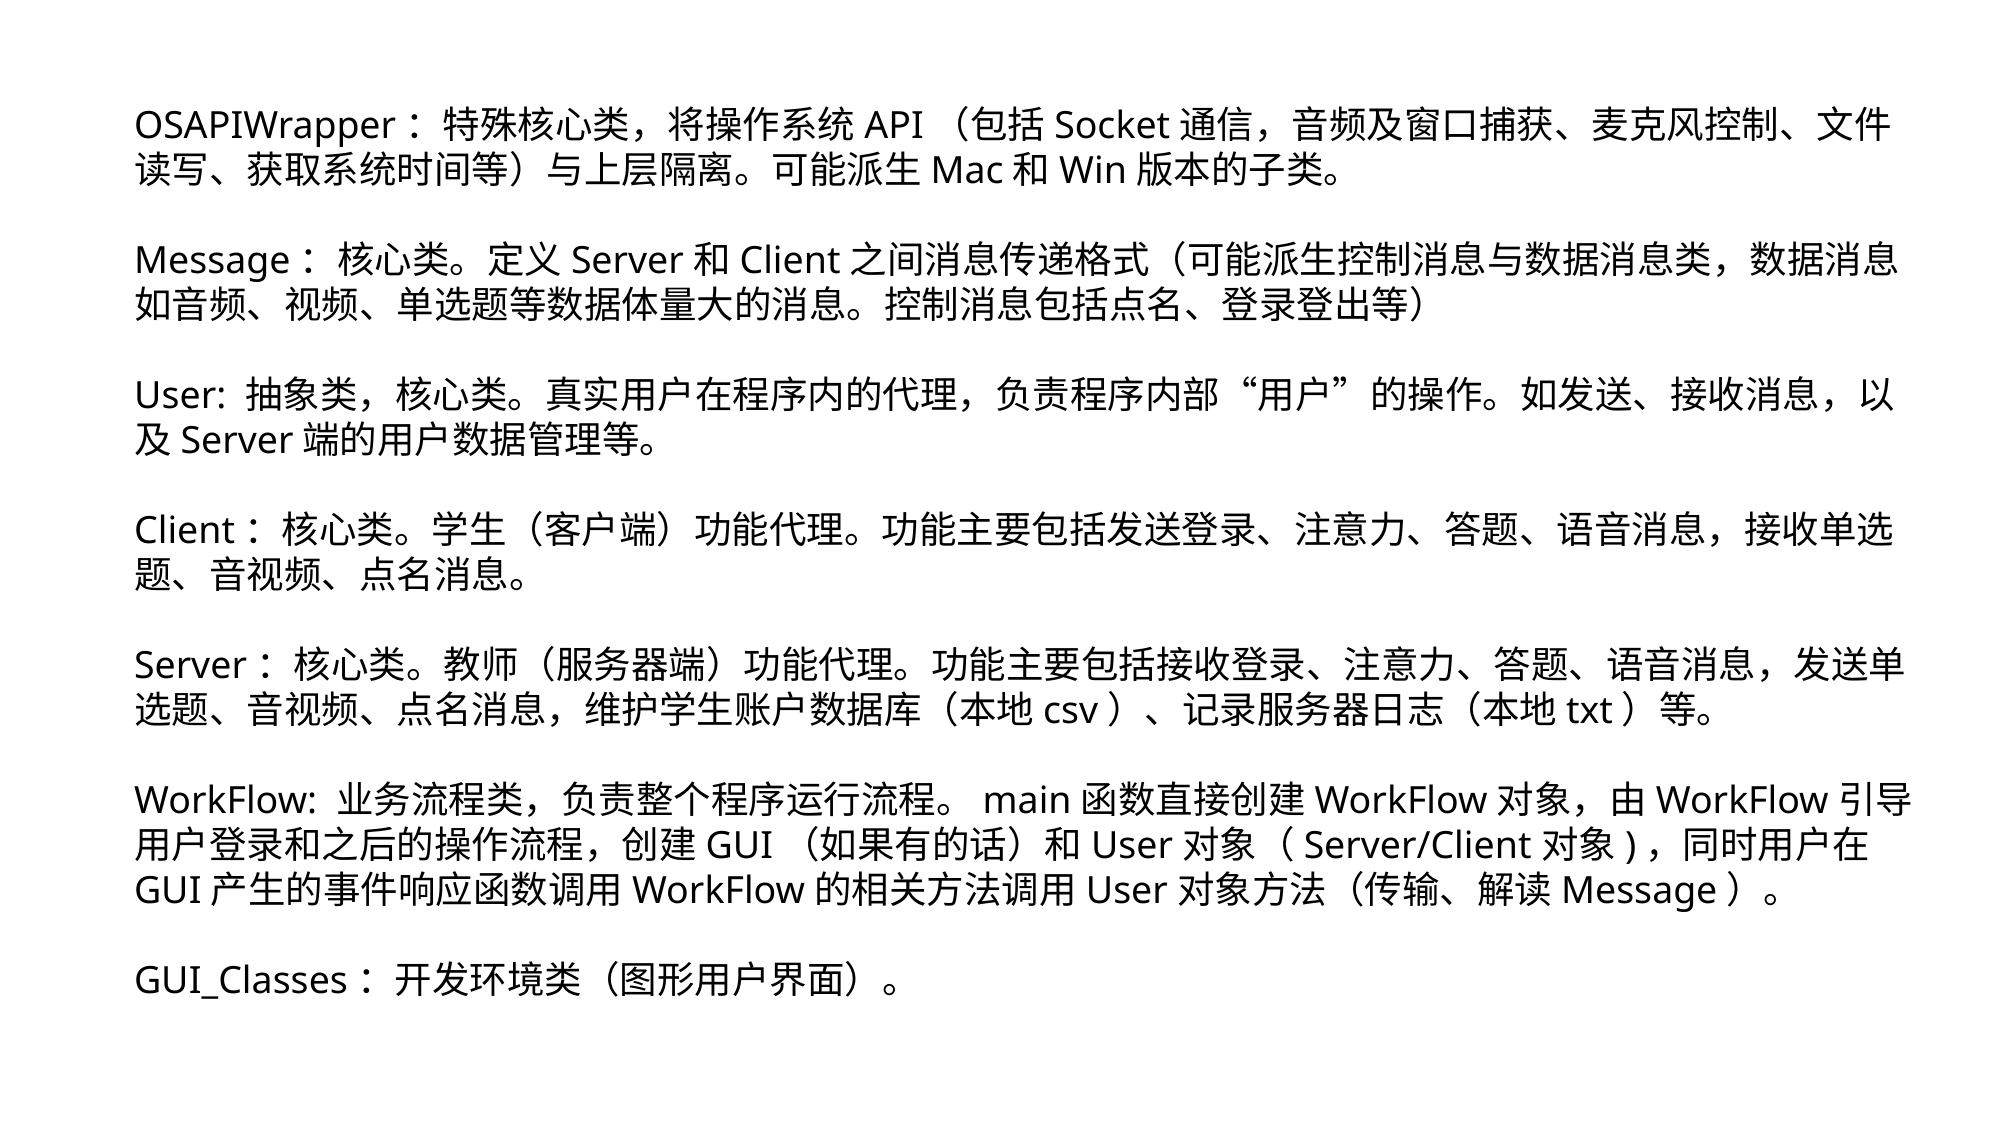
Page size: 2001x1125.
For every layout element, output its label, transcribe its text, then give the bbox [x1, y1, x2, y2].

text_box OSAPIWrapper：特殊核心类，将操作系统API（包括Socket通信，音频及窗口捕获、麦克风控制、文件读写、获取系统时间等）与上层隔离。可能派生Mac和Win版本的子类。 Message：核心类。定义Server和Client之间消息传递格式（可能派生控制消息与数据消息类，数据消息如音频、视频、单选题等数据体量大的消息。控制消息包括点名、登录登出等） User: 抽象类，核心类。真实用户在程序内的代理，负责程序内部“用户”的操作。如发送、接收消息，以及Server端的用户数据管理等。 Client：核心类。学生（客户端）功能代理。功能主要包括发送登录、注意力、答题、语音消息，接收单选题、音视频、点名消息。 Server：核心类。教师（服务器端）功能代理。功能主要包括接收登录、注意力、答题、语音消息，发送单选题、音视频、点名消息，维护学生账户数据库（本地csv）、记录服务器日志（本地txt）等。 WorkFlow: 业务流程类，负责整个程序运行流程。main函数直接创建WorkFlow对象，由WorkFlow引导用户登录和之后的操作流程，创建GUI（如果有的话）和User对象（Server/Client对象)，同时用户在GUI产生的事件响应函数调用WorkFlow的相关方法调用User对象方法（传输、解读Message）。 GUI_Classes：开发环境类（图形用户界面）。 [119, 93, 1937, 1009]
